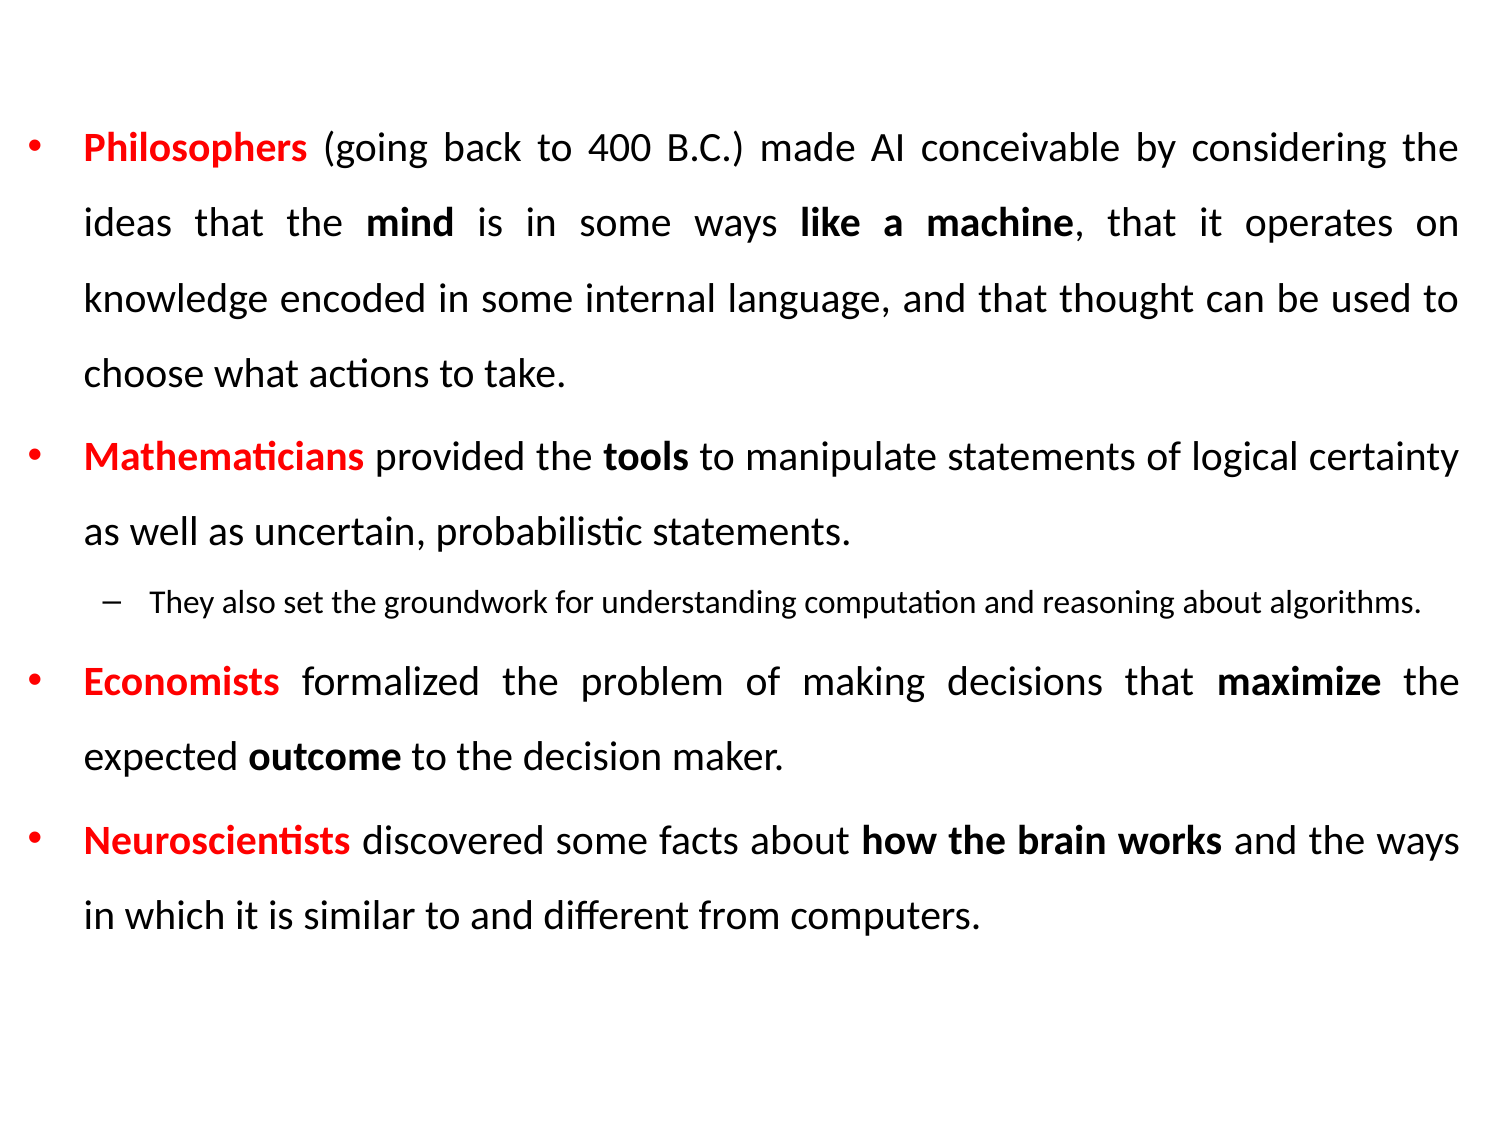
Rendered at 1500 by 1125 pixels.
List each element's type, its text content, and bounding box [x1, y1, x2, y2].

list Philosophers (going back to 400 B.C.) made AI conceivable by considering the ideas that the mind is in some ways like a machine, that it operates on knowledge encoded in some internal language, and that thought can be used to choose what actions to take. Mathematicians provided the tools to manipulate statements of logical certainty as well as uncertain, probabilistic statements. They also set the groundwork for understanding computation and reasoning about algorithms. Economists formalized the problem of making decisions that maximize the expected outcome to the decision maker. Neuroscientists discovered some facts about how the brain works and the ways in which it is similar to and different from computers. [12, 87, 1475, 1088]
